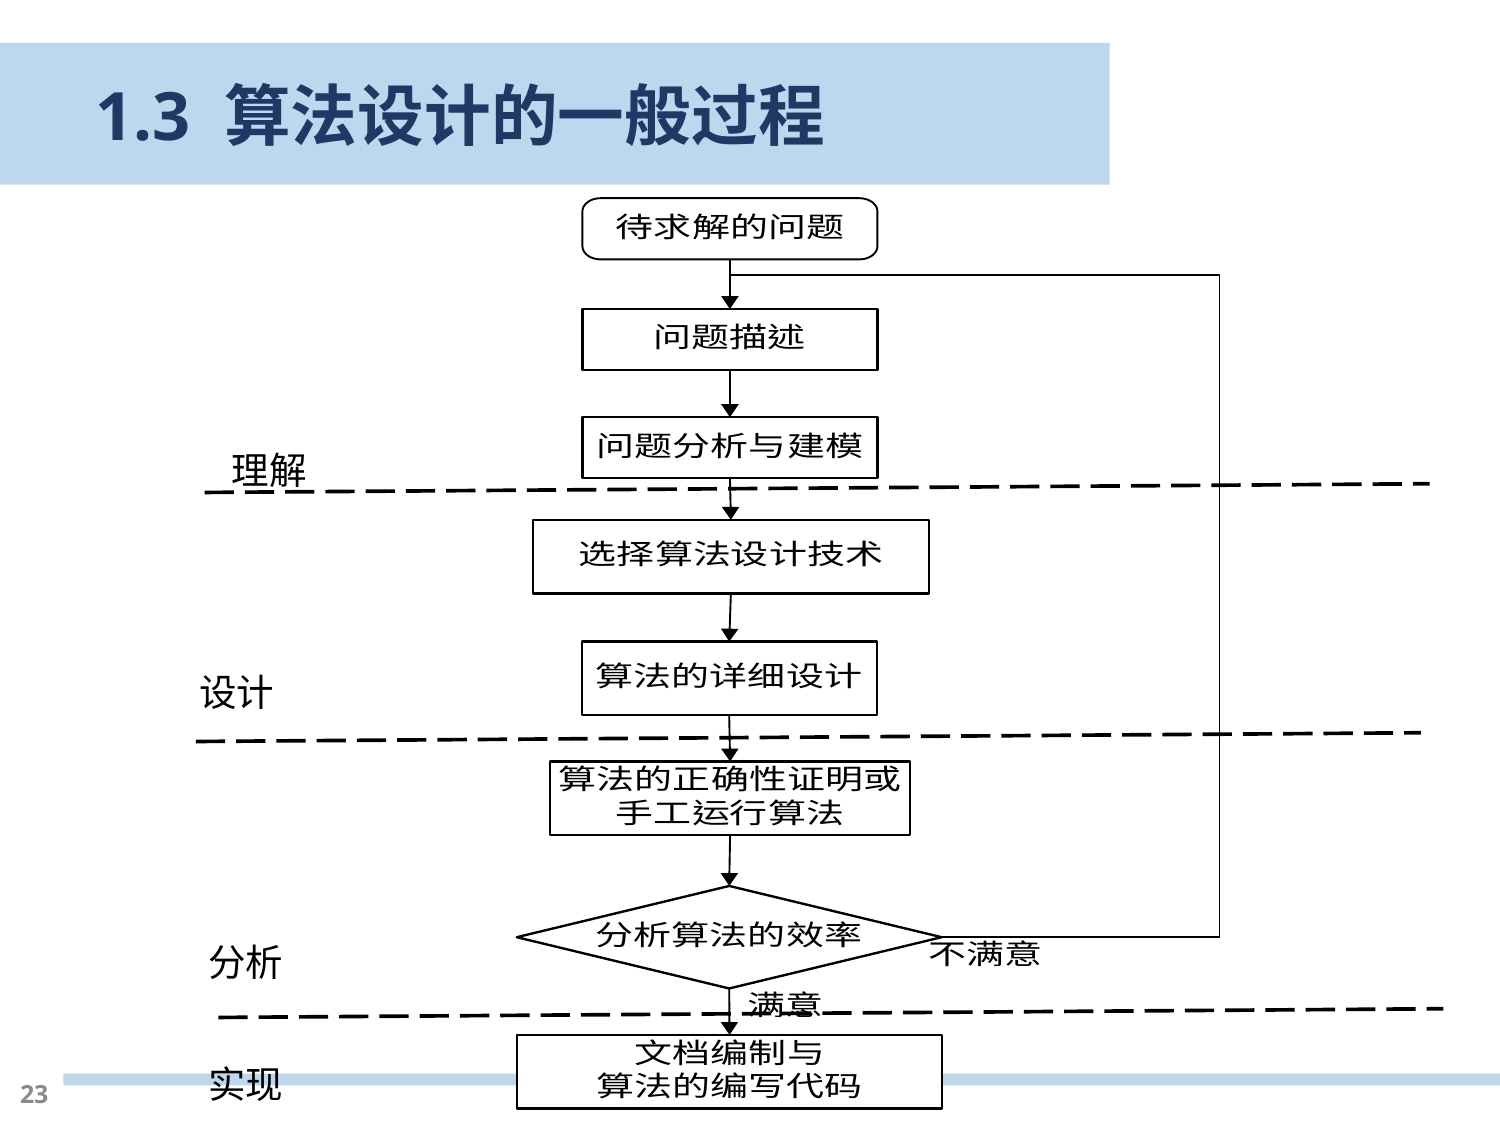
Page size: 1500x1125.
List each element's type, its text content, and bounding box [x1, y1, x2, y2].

list 1.3 算法设计的一般过程 [0, 42, 1110, 185]
text_box 实现 [193, 1053, 476, 1114]
slide_number 23 [0, 1065, 64, 1125]
picture [511, 742, 1221, 931]
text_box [204, 439, 1430, 500]
picture [511, 194, 1221, 439]
picture [511, 1018, 1221, 1116]
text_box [184, 661, 1421, 742]
picture [511, 500, 1221, 661]
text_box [193, 931, 1444, 1018]
